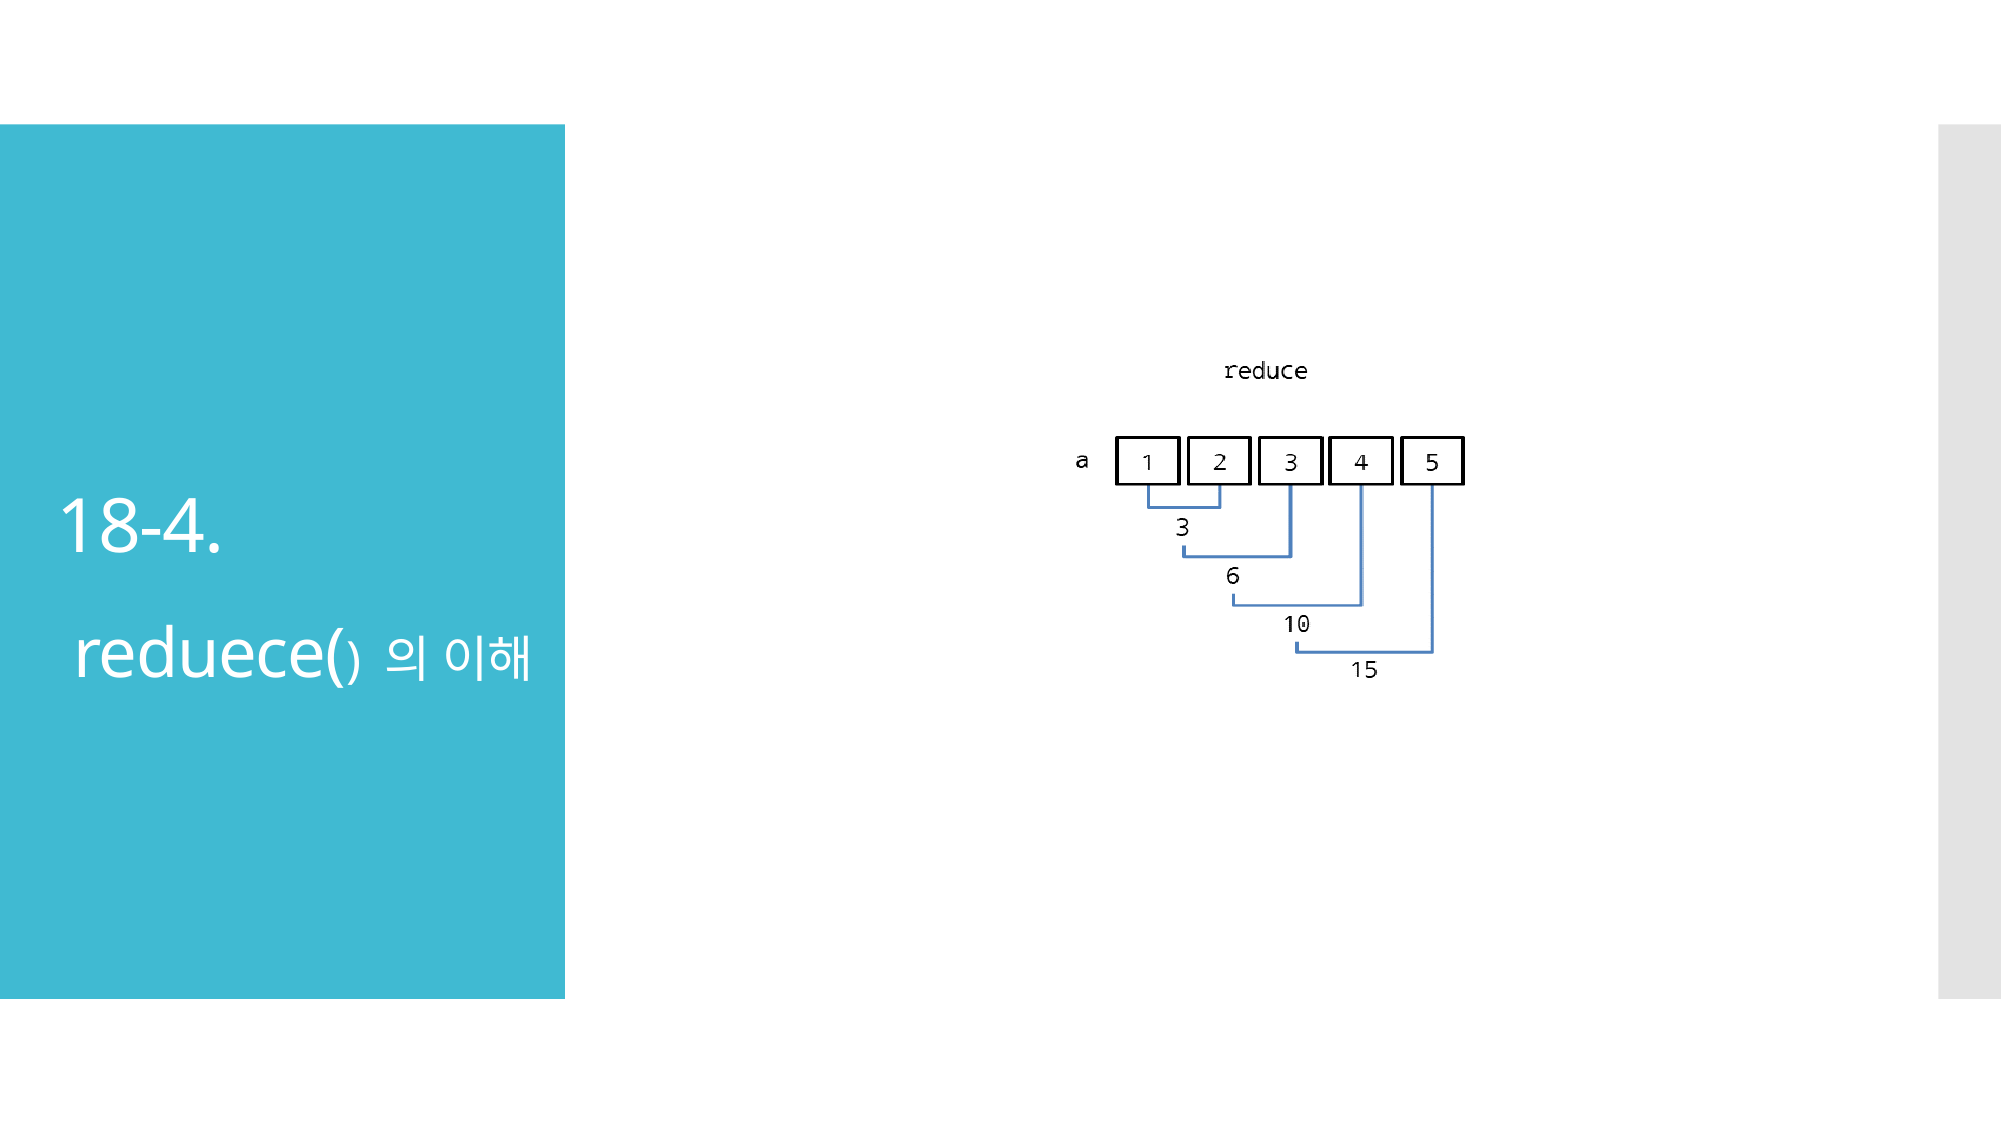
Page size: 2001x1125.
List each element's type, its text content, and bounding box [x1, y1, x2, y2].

picture [701, 213, 1833, 911]
title 18-4. reduece() 의 이해 [41, 184, 577, 940]
